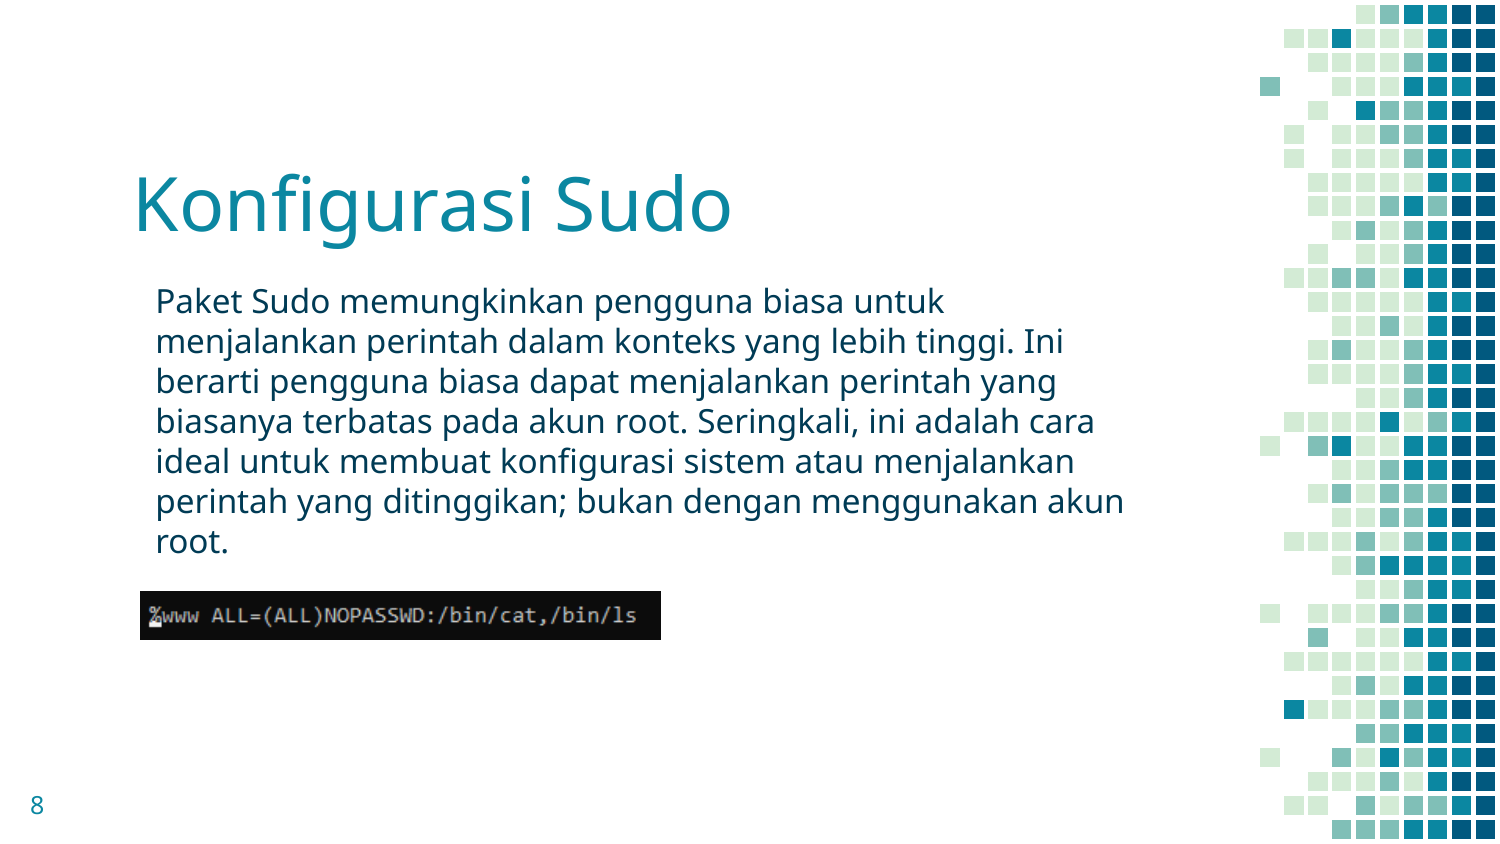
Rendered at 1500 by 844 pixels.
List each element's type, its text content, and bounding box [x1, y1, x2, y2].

slide_number 8 [15, 774, 105, 839]
list Paket Sudo memungkinkan pengguna biasa untuk menjalankan perintah dalam konteks yang lebih tinggi. Ini berarti pengguna biasa dapat menjalankan perintah yang biasanya terbatas pada akun root. Seringkali, ini adalah cara ideal untuk membuat konfigurasi sistem atau menjalankan perintah yang ditinggikan; bukan dengan menggunakan akun root. [140, 265, 1146, 422]
picture [140, 590, 662, 640]
title Konfigurasi Sudo [117, 121, 1227, 262]
